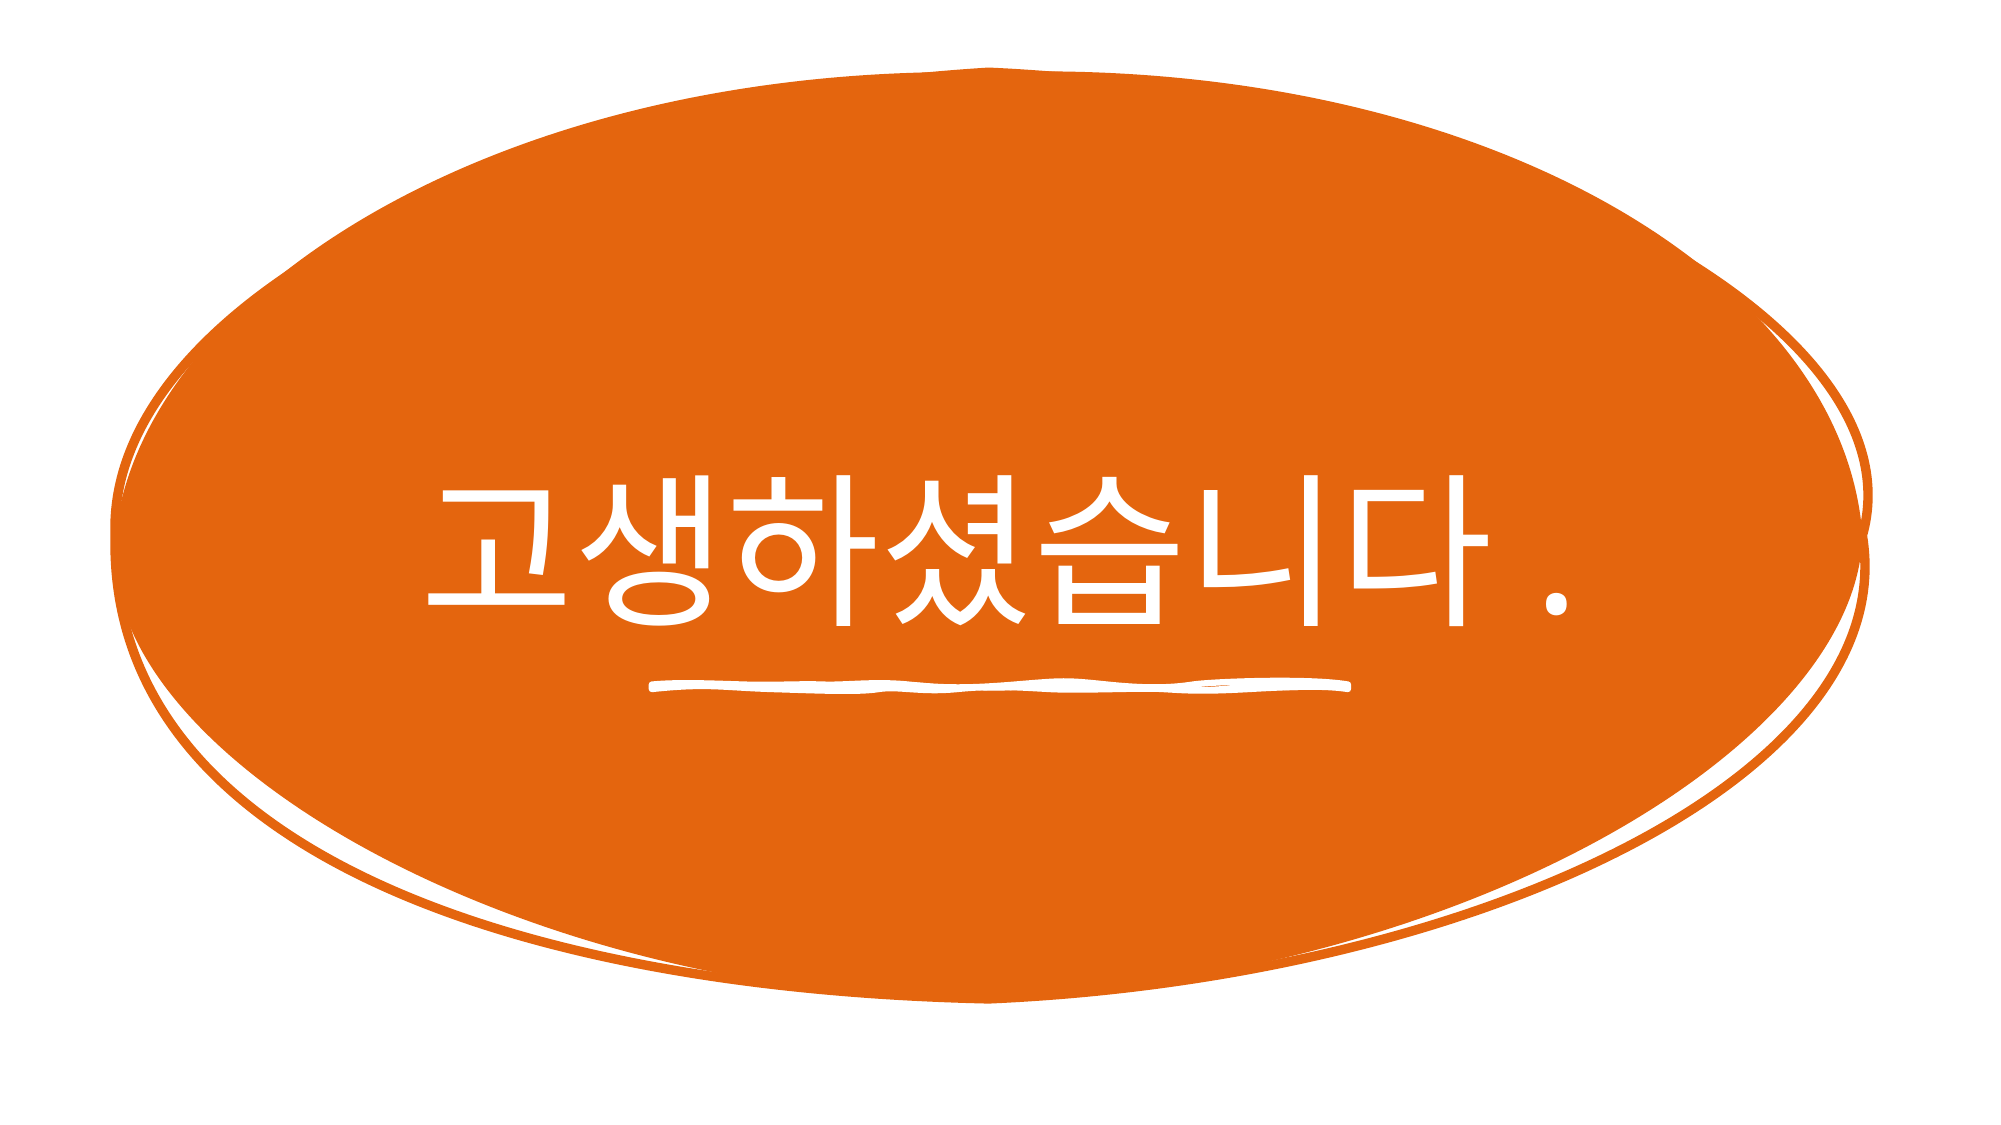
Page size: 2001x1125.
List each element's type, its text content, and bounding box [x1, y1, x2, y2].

text_box [0, 0, 2000, 1125]
title 고생하셨습니다. [338, 313, 1661, 655]
text_box [650, 679, 1350, 692]
text_box [113, 71, 1870, 1000]
